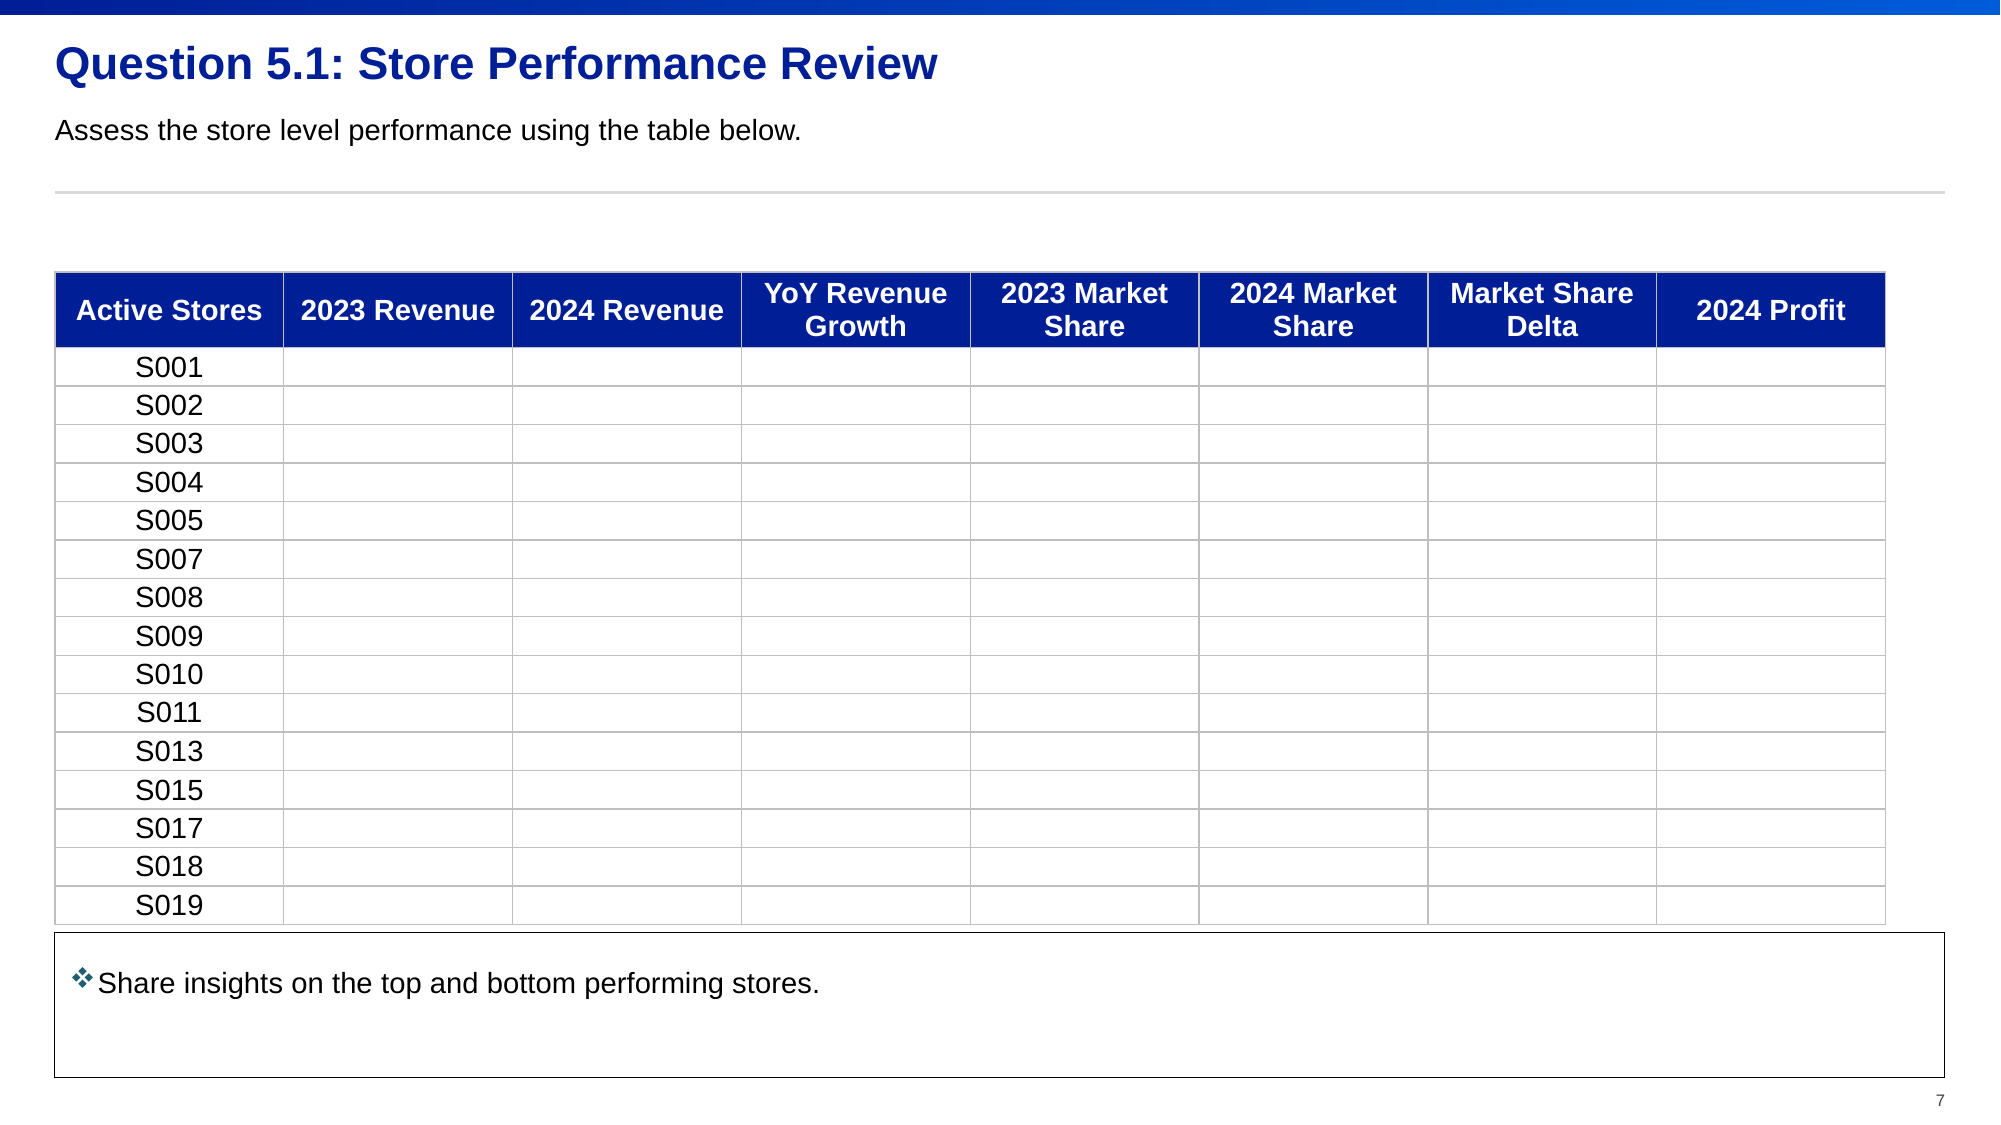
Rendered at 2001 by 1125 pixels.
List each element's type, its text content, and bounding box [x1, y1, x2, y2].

table_cell [513, 656, 741, 693]
table_cell [971, 771, 1198, 808]
table_cell [1657, 848, 1885, 885]
table_cell [513, 694, 741, 731]
table_cell [971, 502, 1198, 539]
table_cell [513, 771, 741, 808]
table_cell [971, 348, 1198, 385]
table_cell [1200, 887, 1427, 924]
table_cell [742, 694, 970, 731]
table_cell [513, 848, 741, 885]
table_cell [1429, 579, 1656, 616]
table_cell [971, 617, 1198, 655]
table_cell [284, 656, 512, 693]
table_cell [742, 579, 970, 616]
table_cell [1200, 848, 1427, 885]
table_cell S011 [56, 694, 283, 731]
table_cell [1200, 617, 1427, 655]
table_cell [742, 617, 970, 655]
table_header 2024 Profit [1657, 273, 1885, 347]
table_cell [742, 502, 970, 539]
table_cell [1200, 771, 1427, 808]
table_cell [284, 733, 512, 770]
table_cell [284, 771, 512, 808]
table_cell [1200, 387, 1427, 424]
table_cell [513, 579, 741, 616]
table_cell [284, 694, 512, 731]
table_cell [284, 887, 512, 924]
table_cell [513, 464, 741, 501]
text_box Assess the store level performance using the table below. [39, 94, 1945, 163]
table_cell [971, 848, 1198, 885]
table_cell [513, 617, 741, 655]
text_box Share insights on the top and bottom performing stores. [54, 932, 1945, 1078]
table_cell [284, 464, 512, 501]
table_cell [971, 425, 1198, 462]
table_cell [1657, 464, 1885, 501]
table_header 2024 Market Share [1200, 273, 1427, 347]
table_cell S004 [56, 464, 283, 501]
table_cell [1200, 502, 1427, 539]
table_cell [1200, 464, 1427, 501]
table_cell [971, 694, 1198, 731]
table_header YoY Revenue Growth [742, 273, 970, 347]
table_cell [1657, 387, 1885, 424]
table_cell [1657, 541, 1885, 578]
table_cell [971, 656, 1198, 693]
table_cell [513, 348, 741, 385]
table_cell S009 [56, 617, 283, 655]
table_cell [1657, 502, 1885, 539]
table_cell [284, 810, 512, 847]
table_cell [742, 771, 970, 808]
table_cell [1657, 425, 1885, 462]
table_cell [1657, 579, 1885, 616]
table_cell [284, 541, 512, 578]
table_cell [1200, 541, 1427, 578]
table_cell [1429, 848, 1656, 885]
table_cell [513, 733, 741, 770]
table_cell S005 [56, 502, 283, 539]
slide_number 7 [1885, 1079, 1945, 1110]
table_cell S003 [56, 425, 283, 462]
table_cell [513, 887, 741, 924]
table_header Market Share Delta [1429, 273, 1656, 347]
table_cell [513, 810, 741, 847]
table_cell [284, 579, 512, 616]
table_cell [1429, 733, 1656, 770]
table_cell [742, 541, 970, 578]
table_cell [1657, 733, 1885, 770]
table_cell [742, 464, 970, 501]
table_header 2024 Revenue [513, 273, 741, 347]
table_cell [742, 733, 970, 770]
table_cell [1200, 733, 1427, 770]
table_header 2023 Market Share [971, 273, 1198, 347]
table_cell S001 [56, 348, 283, 385]
table_cell [1657, 887, 1885, 924]
table_cell [284, 387, 512, 424]
table_cell [513, 502, 741, 539]
table_cell [1429, 617, 1656, 655]
table_cell [1657, 810, 1885, 847]
table_cell S007 [56, 541, 283, 578]
table_cell [971, 733, 1198, 770]
table_cell [1429, 541, 1656, 578]
table_cell [1200, 579, 1427, 616]
table_cell S008 [56, 579, 283, 616]
table_cell [971, 579, 1198, 616]
table_cell [742, 348, 970, 385]
table_cell [1657, 694, 1885, 731]
table_cell S015 [56, 771, 283, 808]
table_cell [1200, 656, 1427, 693]
table_cell [1429, 694, 1656, 731]
table_cell [1429, 502, 1656, 539]
table_cell [742, 425, 970, 462]
table_cell [1429, 387, 1656, 424]
table_cell [1429, 656, 1656, 693]
table_cell [284, 848, 512, 885]
table_cell [971, 464, 1198, 501]
table_cell [1657, 348, 1885, 385]
table_cell [1200, 810, 1427, 847]
table_header 2023 Revenue [284, 273, 512, 347]
table_cell [1429, 810, 1656, 847]
table_cell [971, 541, 1198, 578]
table_cell [742, 656, 970, 693]
table_cell [1429, 887, 1656, 924]
table_cell [971, 387, 1198, 424]
table_cell S002 [56, 387, 283, 424]
table_cell [1200, 694, 1427, 731]
table_cell [971, 887, 1198, 924]
table_cell [971, 810, 1198, 847]
table_cell [284, 502, 512, 539]
table_cell [1200, 348, 1427, 385]
table_cell [513, 425, 741, 462]
table_cell [742, 387, 970, 424]
table_cell S018 [56, 848, 283, 885]
table_cell [1657, 771, 1885, 808]
table_cell [742, 848, 970, 885]
table_cell S017 [56, 810, 283, 847]
table_cell [284, 348, 512, 385]
table_cell [284, 617, 512, 655]
table_cell [513, 541, 741, 578]
table_cell [1429, 771, 1656, 808]
table_cell [742, 887, 970, 924]
table_cell [1657, 617, 1885, 655]
table_cell [513, 387, 741, 424]
table_cell [742, 810, 970, 847]
table_cell S010 [56, 656, 283, 693]
title Question 5.1: Store Performance Review [54, 33, 1945, 94]
table_cell [1429, 464, 1656, 501]
table_cell [1657, 656, 1885, 693]
table_header Active Stores [56, 273, 283, 347]
table_cell [1200, 425, 1427, 462]
table_cell S019 [56, 887, 283, 924]
table_cell S013 [56, 733, 283, 770]
table_cell [1429, 348, 1656, 385]
table_cell [1429, 425, 1656, 462]
table_cell [284, 425, 512, 462]
